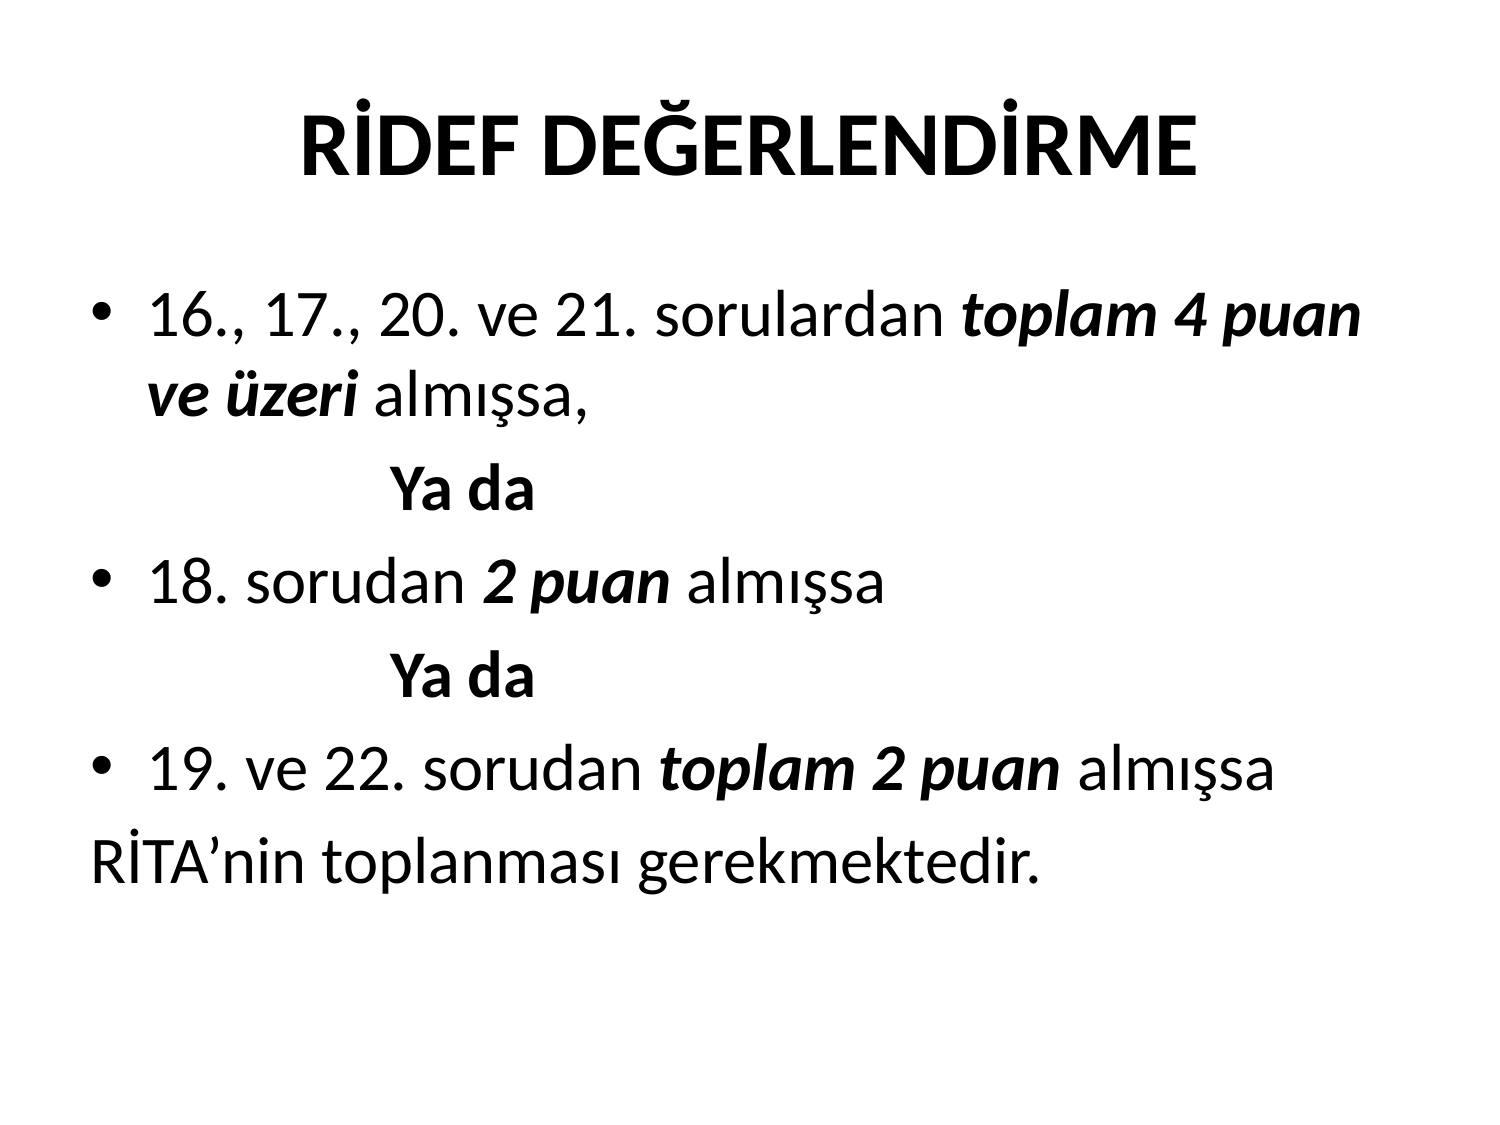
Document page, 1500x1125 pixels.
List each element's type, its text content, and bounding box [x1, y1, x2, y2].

title RİDEF DEĞERLENDİRME [75, 45, 1425, 233]
list 16., 17., 20. ve 21. sorulardan toplam 4 puan ve üzeri almışsa, Ya da 18. sorudan 2 puan almışsa Ya da 19. ve 22. sorudan toplam 2 puan almışsa RİTA’nin toplanması gerekmektedir. [75, 262, 1425, 1005]
